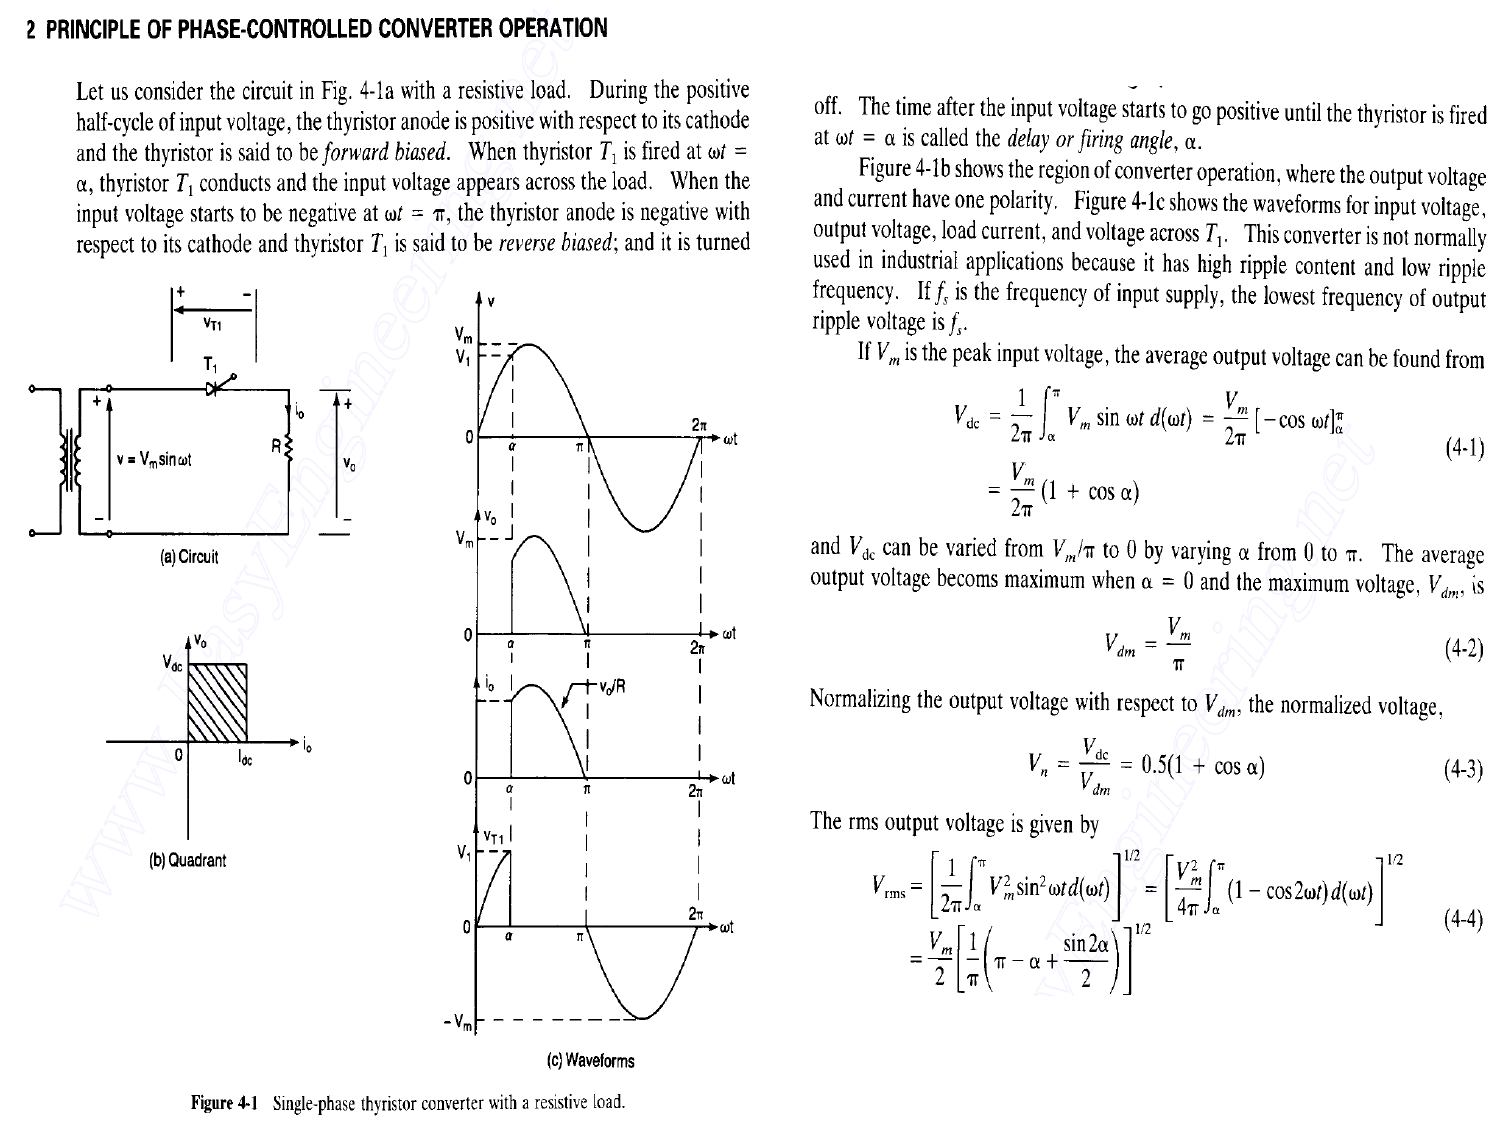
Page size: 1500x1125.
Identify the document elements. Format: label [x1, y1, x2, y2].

list [0, 0, 1500, 1125]
